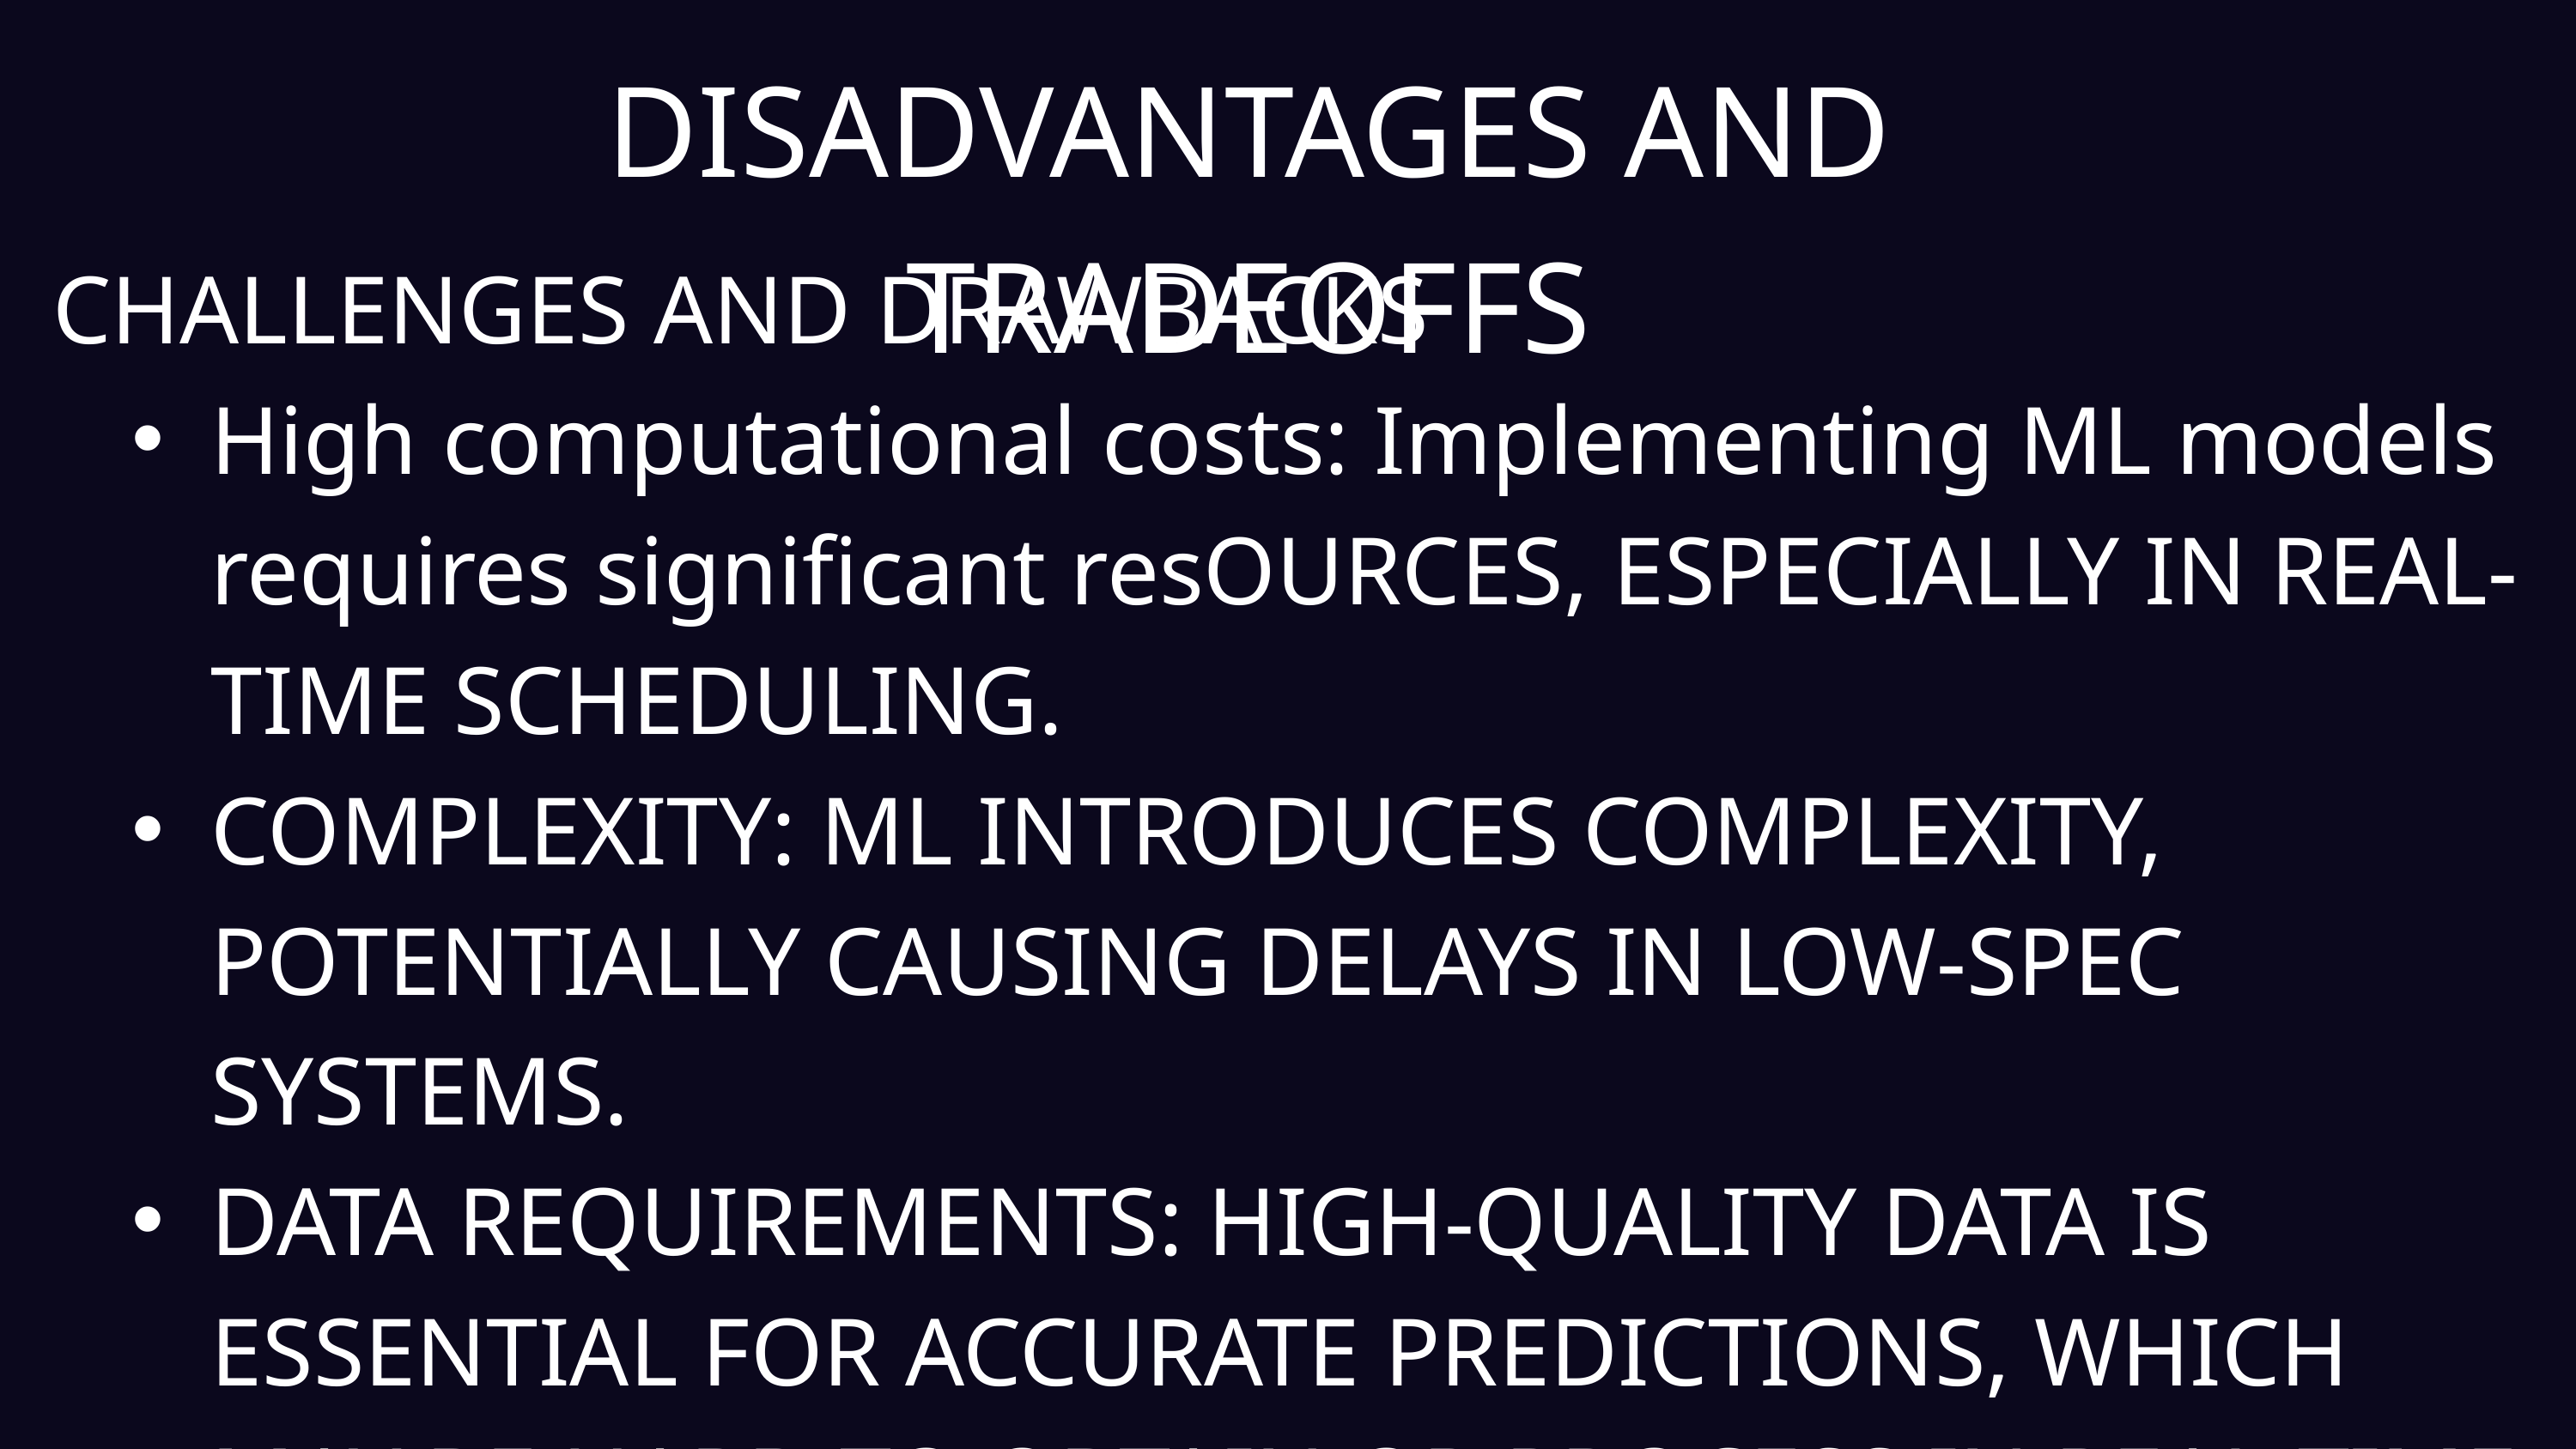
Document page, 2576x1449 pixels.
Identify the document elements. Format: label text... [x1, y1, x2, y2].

text_box DISADVANTAGES AND TRADEOFFS [605, 27, 1893, 232]
text_box CHALLENGES AND DRAWBACKS High computational costs: Implementing ML models requires significant resOURCES, ESPECIALLY IN REAL-TIME SCHEDULING. COMPLEXITY: ML INTRODUCES COMPLEXITY, POTENTIALLY CAUSING DELAYS IN LOW-SPEC SYSTEMS. DATA REQUIREMENTS: HIGH-QUALITY DATA IS ESSENTIAL FOR ACCURATE PREDICTIONS, WHICH MAY BE HARD TO OBTAIN OR PROCESS IN REAL-TIME​ [52, 232, 2524, 1449]
